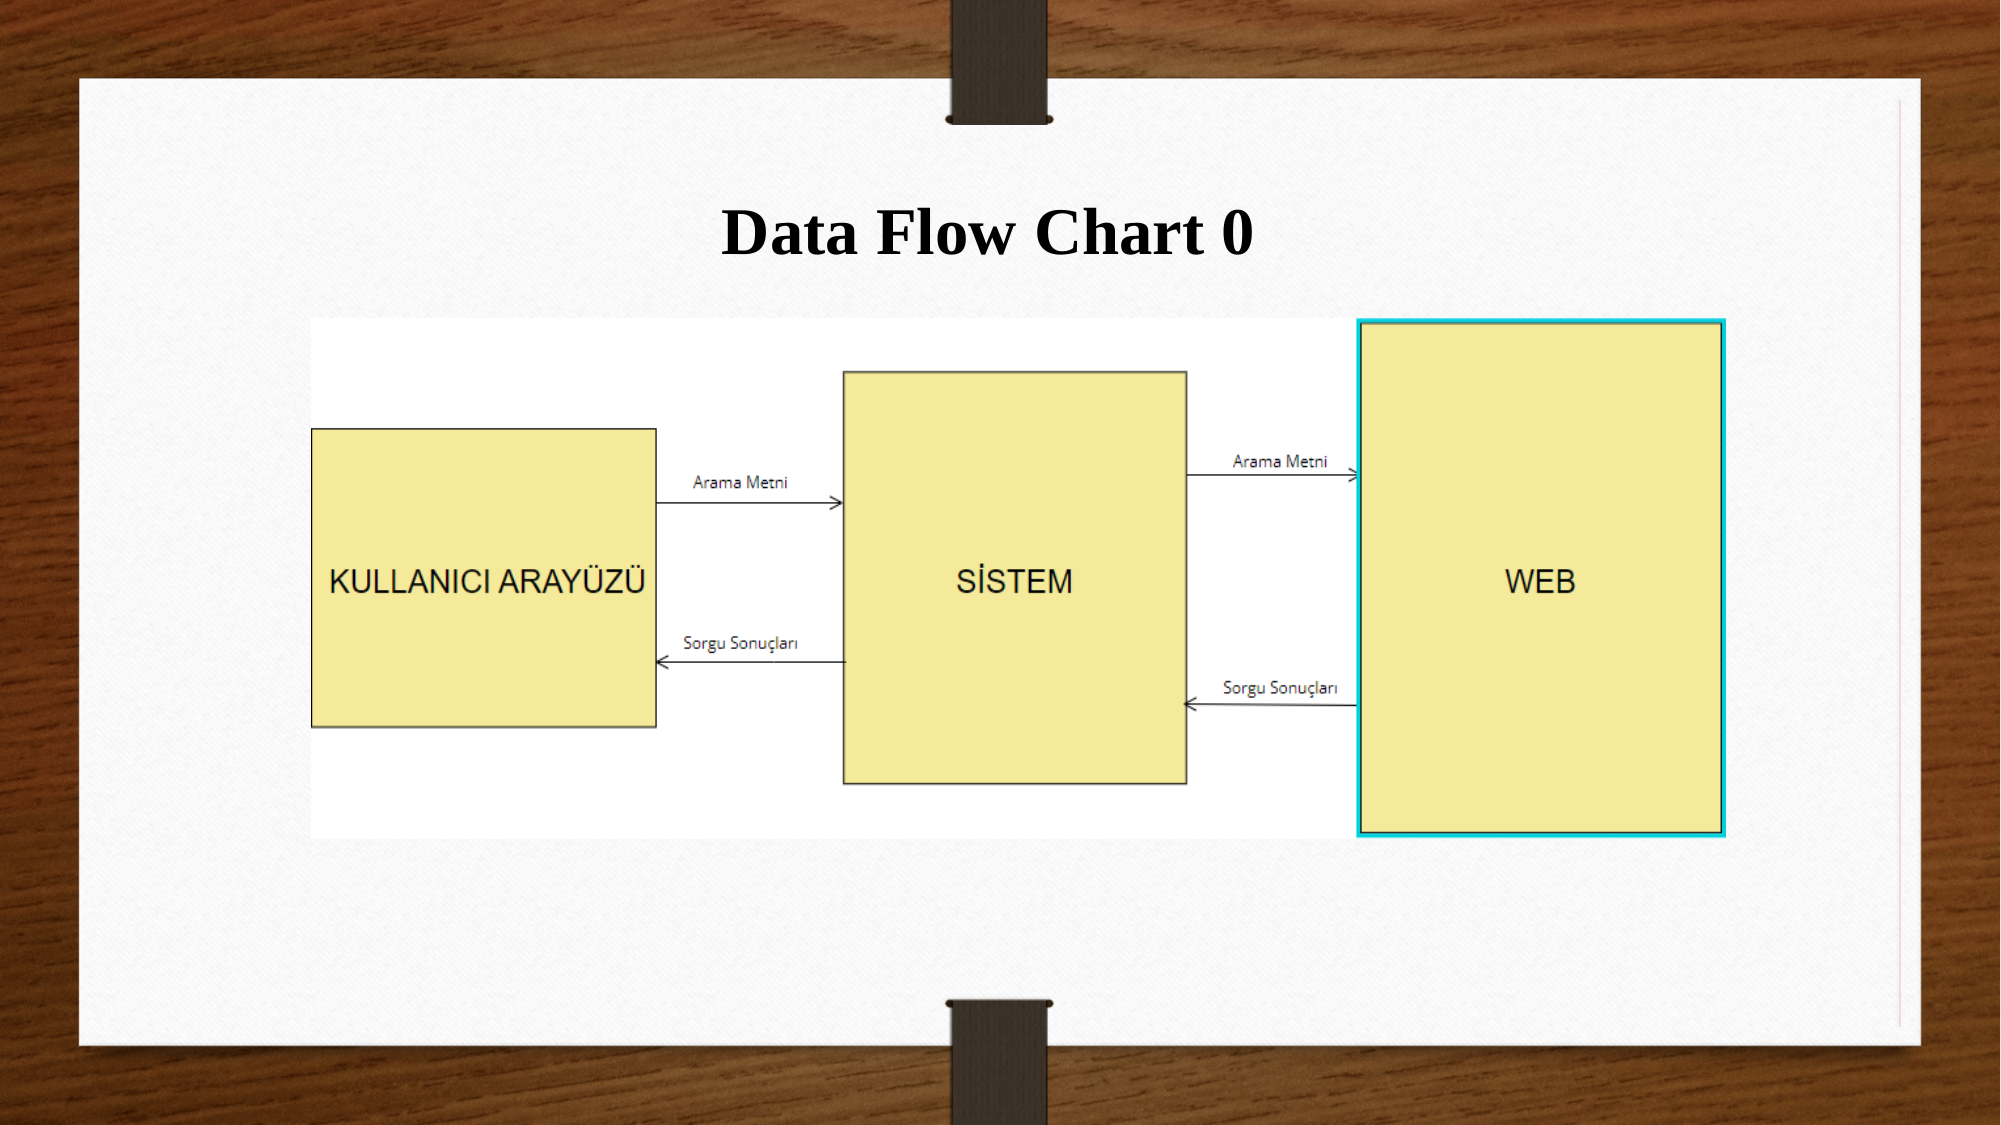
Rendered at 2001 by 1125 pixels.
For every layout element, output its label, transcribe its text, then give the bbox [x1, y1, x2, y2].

picture [0, 0, 2001, 1125]
text_box Data Flow Chart 0 [707, 180, 1313, 317]
